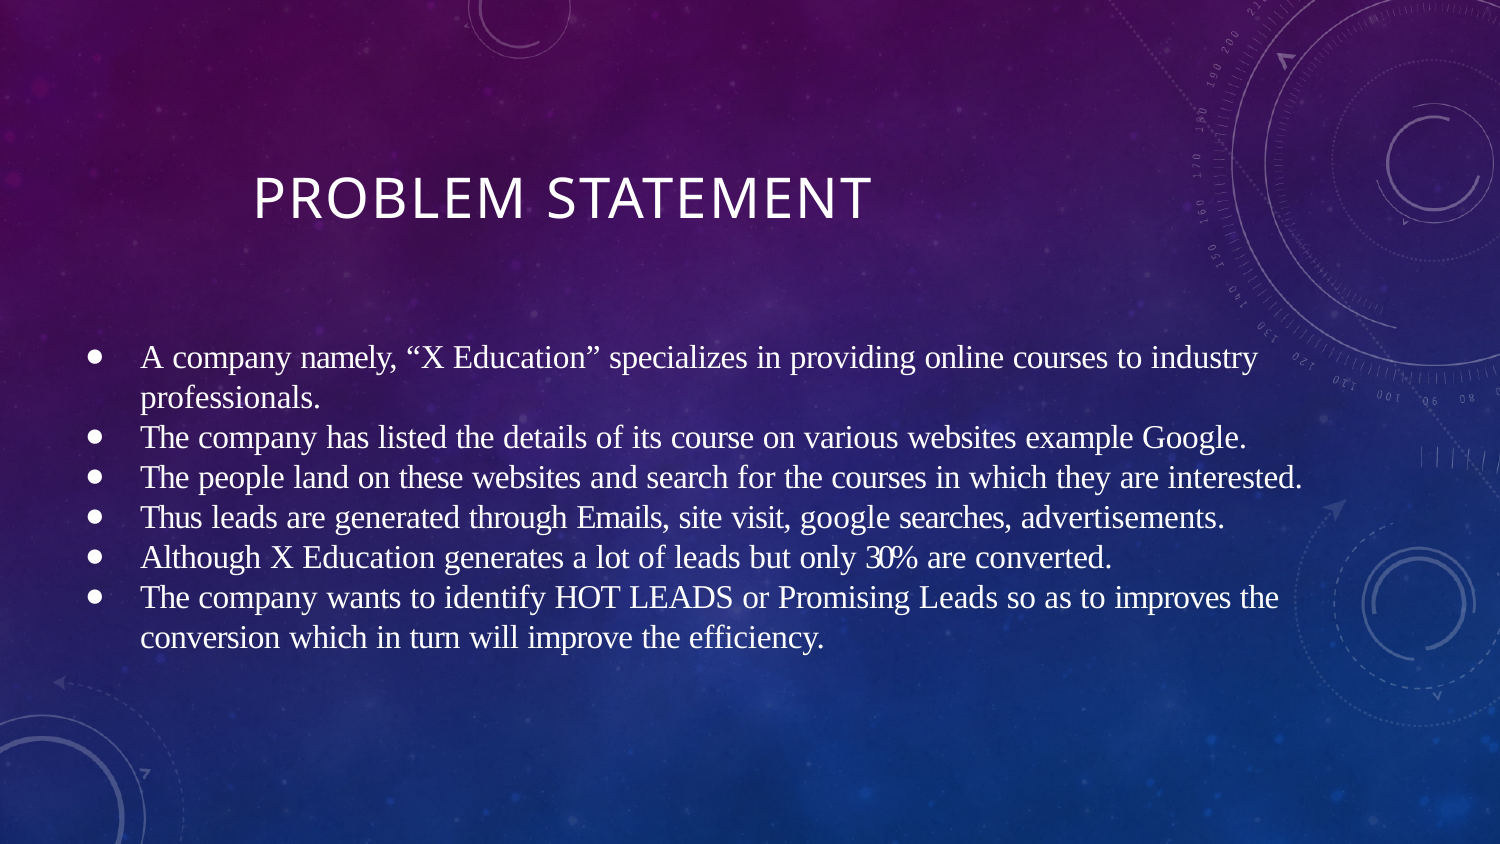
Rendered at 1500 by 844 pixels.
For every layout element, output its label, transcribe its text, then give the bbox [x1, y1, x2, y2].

text_box A company namely, “X Education” specializes in providing online courses to industry professionals. The company has listed the details of its course on various websites example Google. The people land on these websites and search for the courses in which they are interested. Thus leads are generated through Emails, site visit, google searches, advertisements. Although X Education generates a lot of leads but only 30% are converted. The company wants to identify HOT LEADS or Promising Leads so as to improves the conversion which in turn will improve the efficiency. [82, 333, 1416, 655]
picture [0, 0, 1500, 844]
title PROBLEM STATEMENT [84, 62, 1331, 267]
